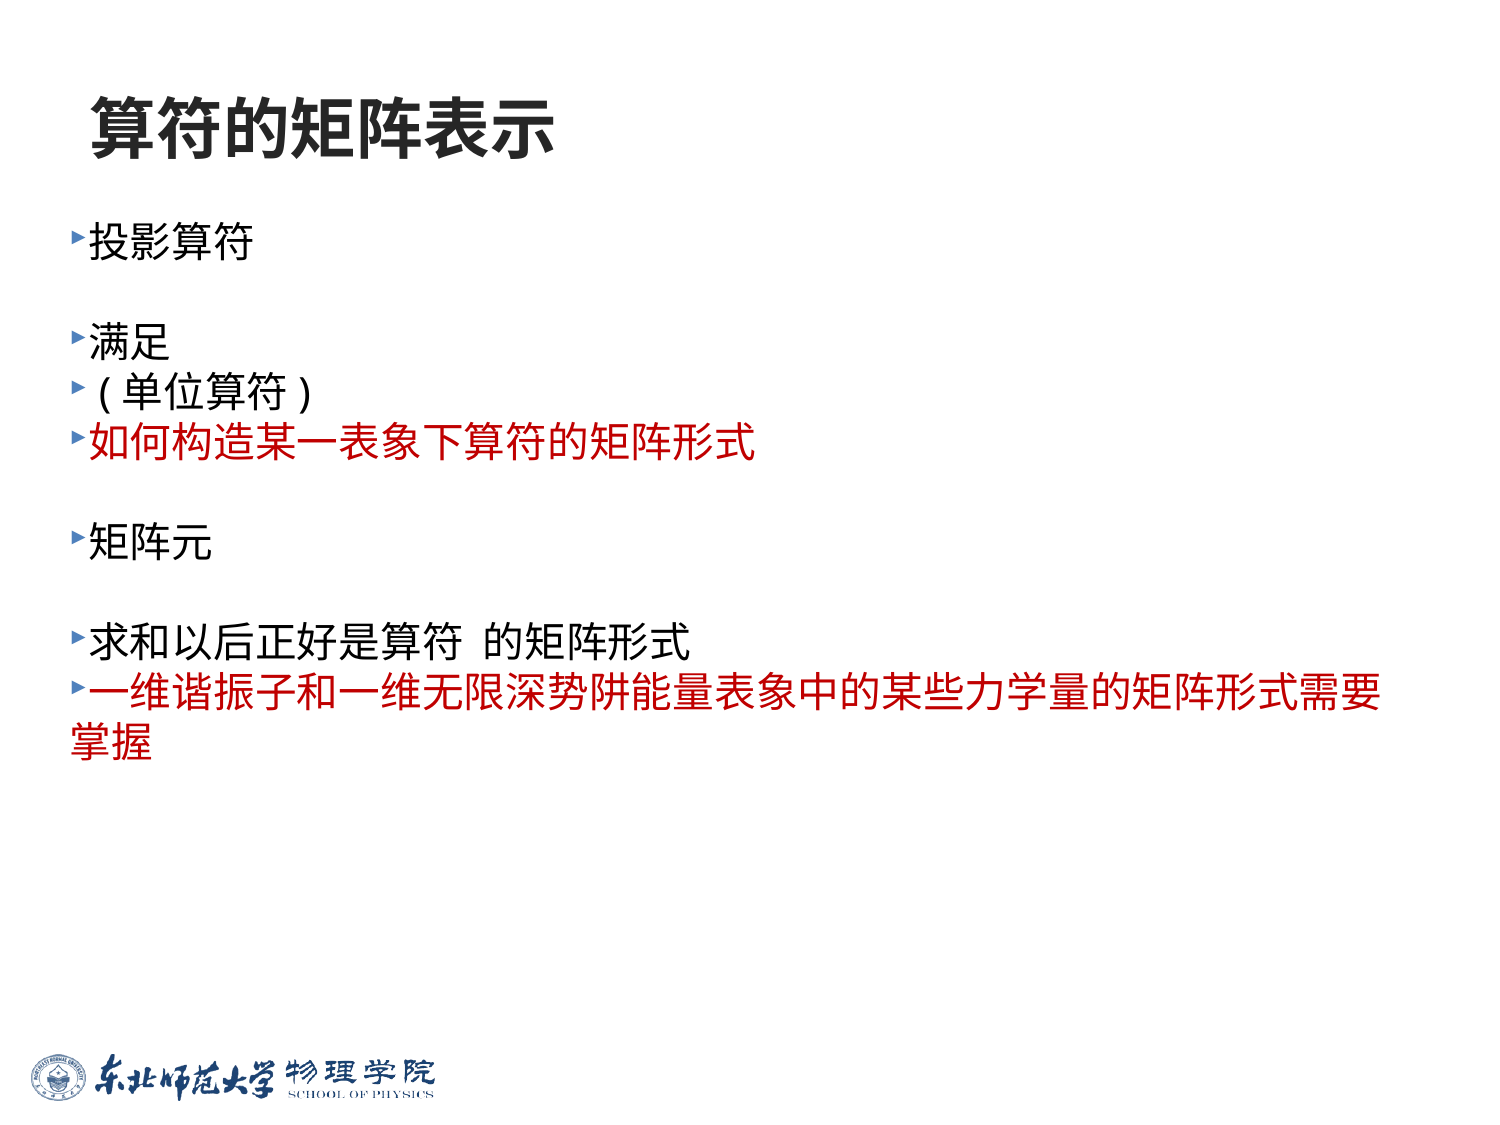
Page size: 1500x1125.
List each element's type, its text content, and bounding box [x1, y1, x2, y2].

title 算符的矩阵表示 [75, 45, 1425, 209]
picture [20, 1054, 440, 1101]
